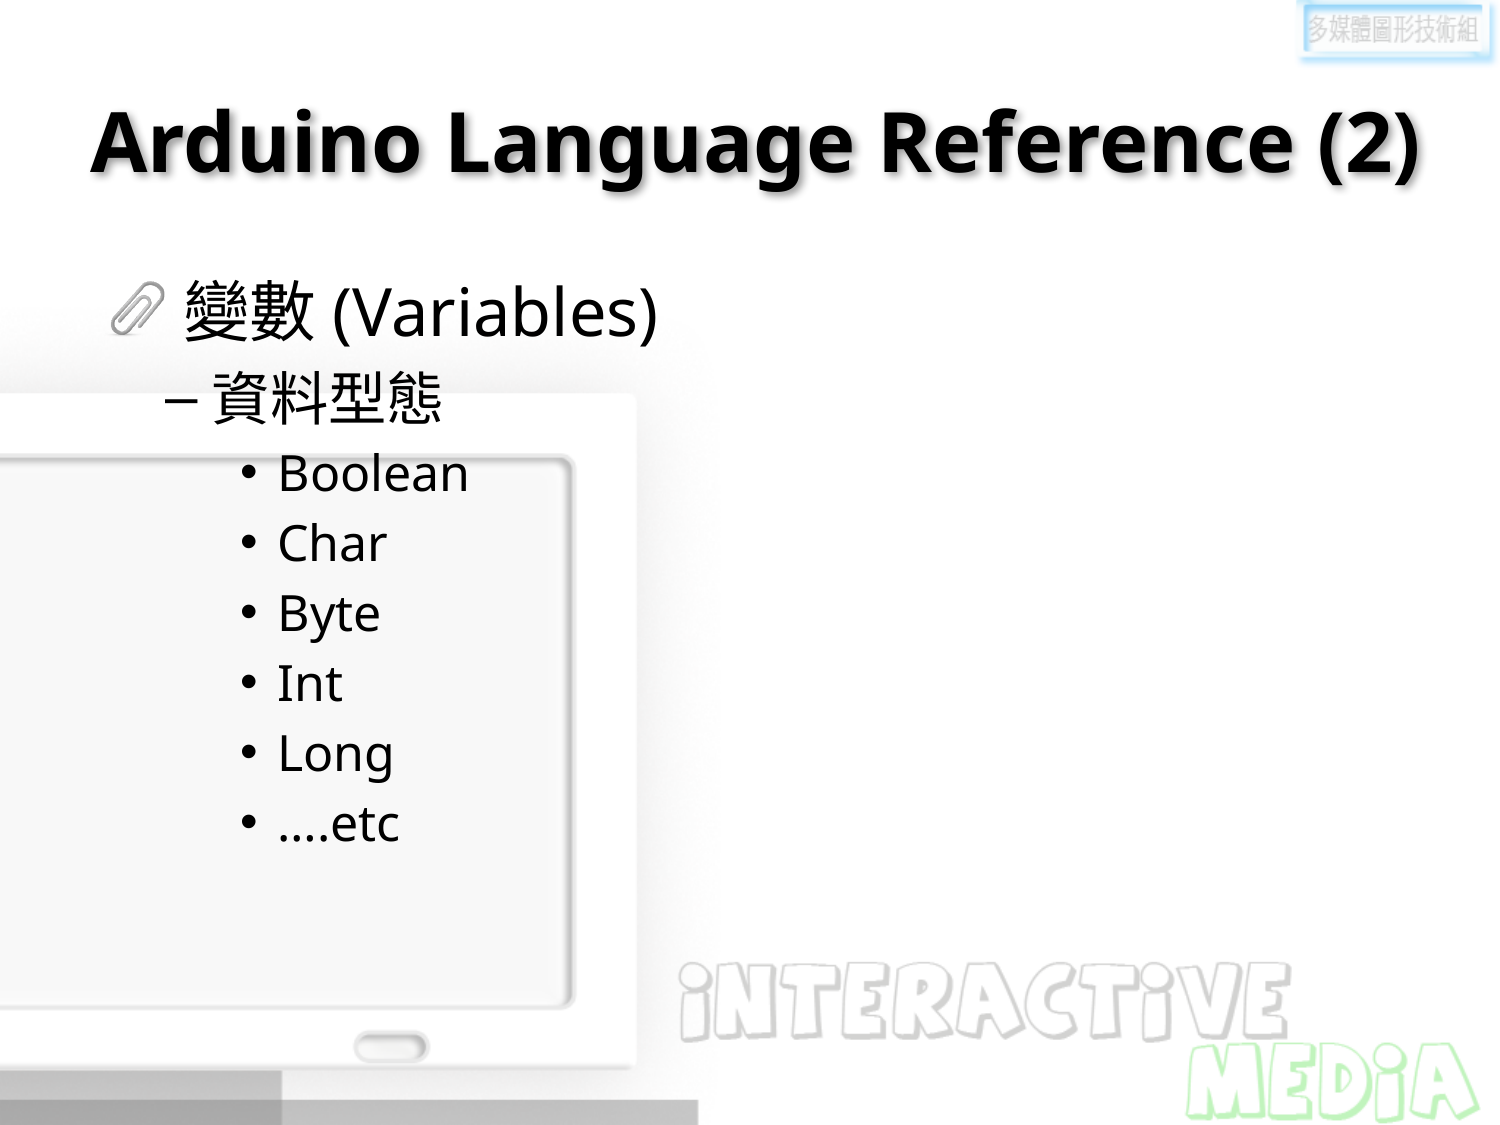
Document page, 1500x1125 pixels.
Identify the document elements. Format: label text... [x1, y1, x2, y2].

list 變數(Variables) 資料型態 Boolean Char Byte Int Long ….etc [74, 262, 1426, 1006]
title Arduino Language Reference (2) [74, 44, 1448, 233]
picture [0, 0, 1500, 1125]
